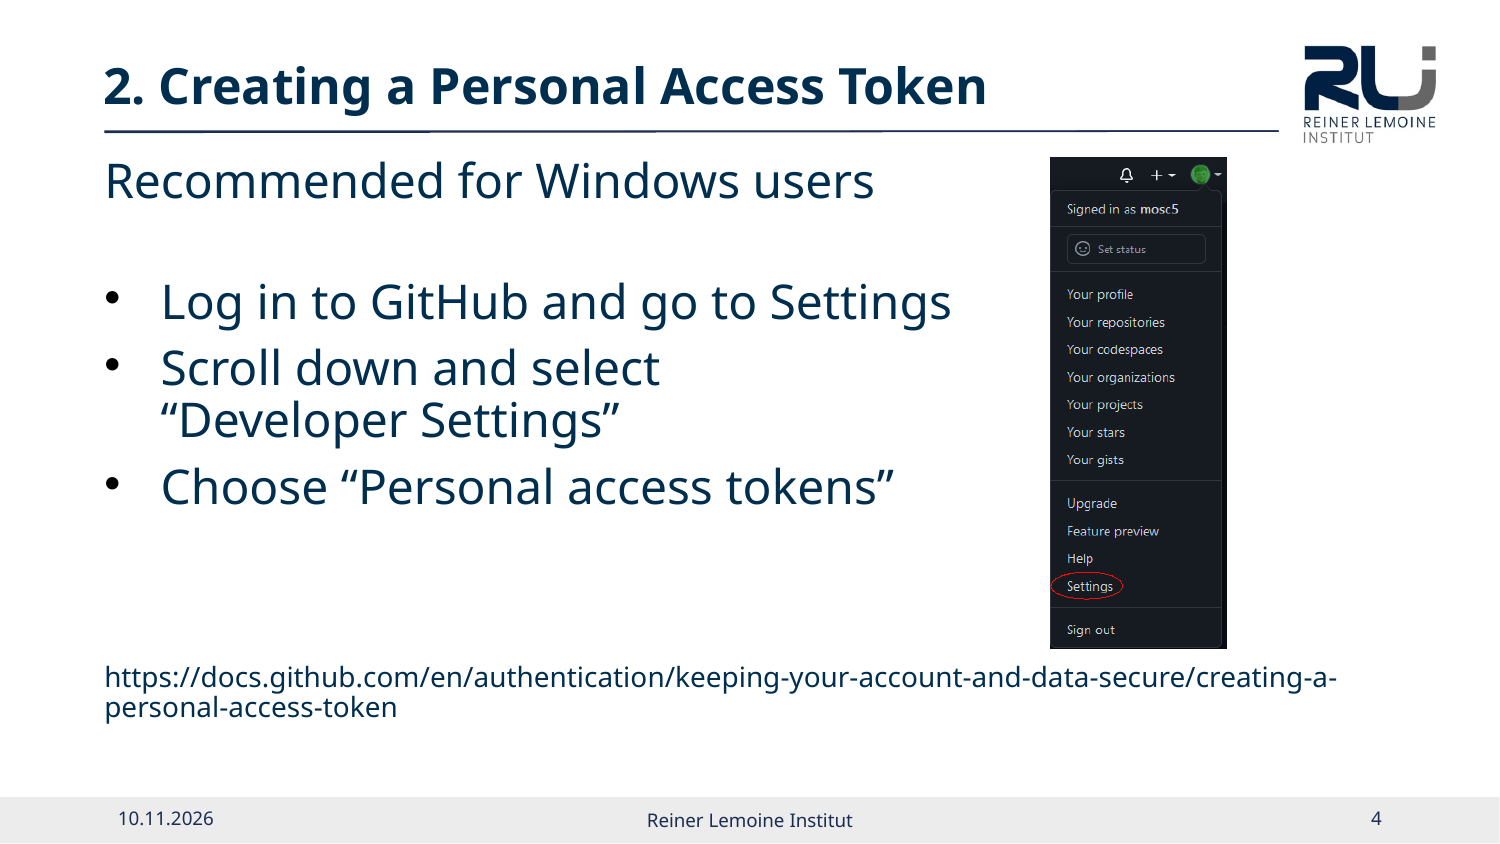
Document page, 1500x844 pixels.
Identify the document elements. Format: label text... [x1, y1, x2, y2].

text_box Reiner Lemoine Institut [496, 797, 1003, 842]
text_box 1 [1059, 797, 1397, 842]
text_box 31.05.2022 [103, 797, 441, 842]
text_box Recommended for Windows users Log in to GitHub and go to Settings Scroll down and select “Developer Settings” Choose “Personal access tokens” https://docs.github.com/en/authentication/keeping-your-account-and-data-secure/creating-a-personal-access-token [104, 157, 1398, 738]
picture [1303, 45, 1437, 144]
picture [1049, 156, 1227, 649]
text_box 2. Creating a Personal Access Token [103, 45, 1279, 131]
